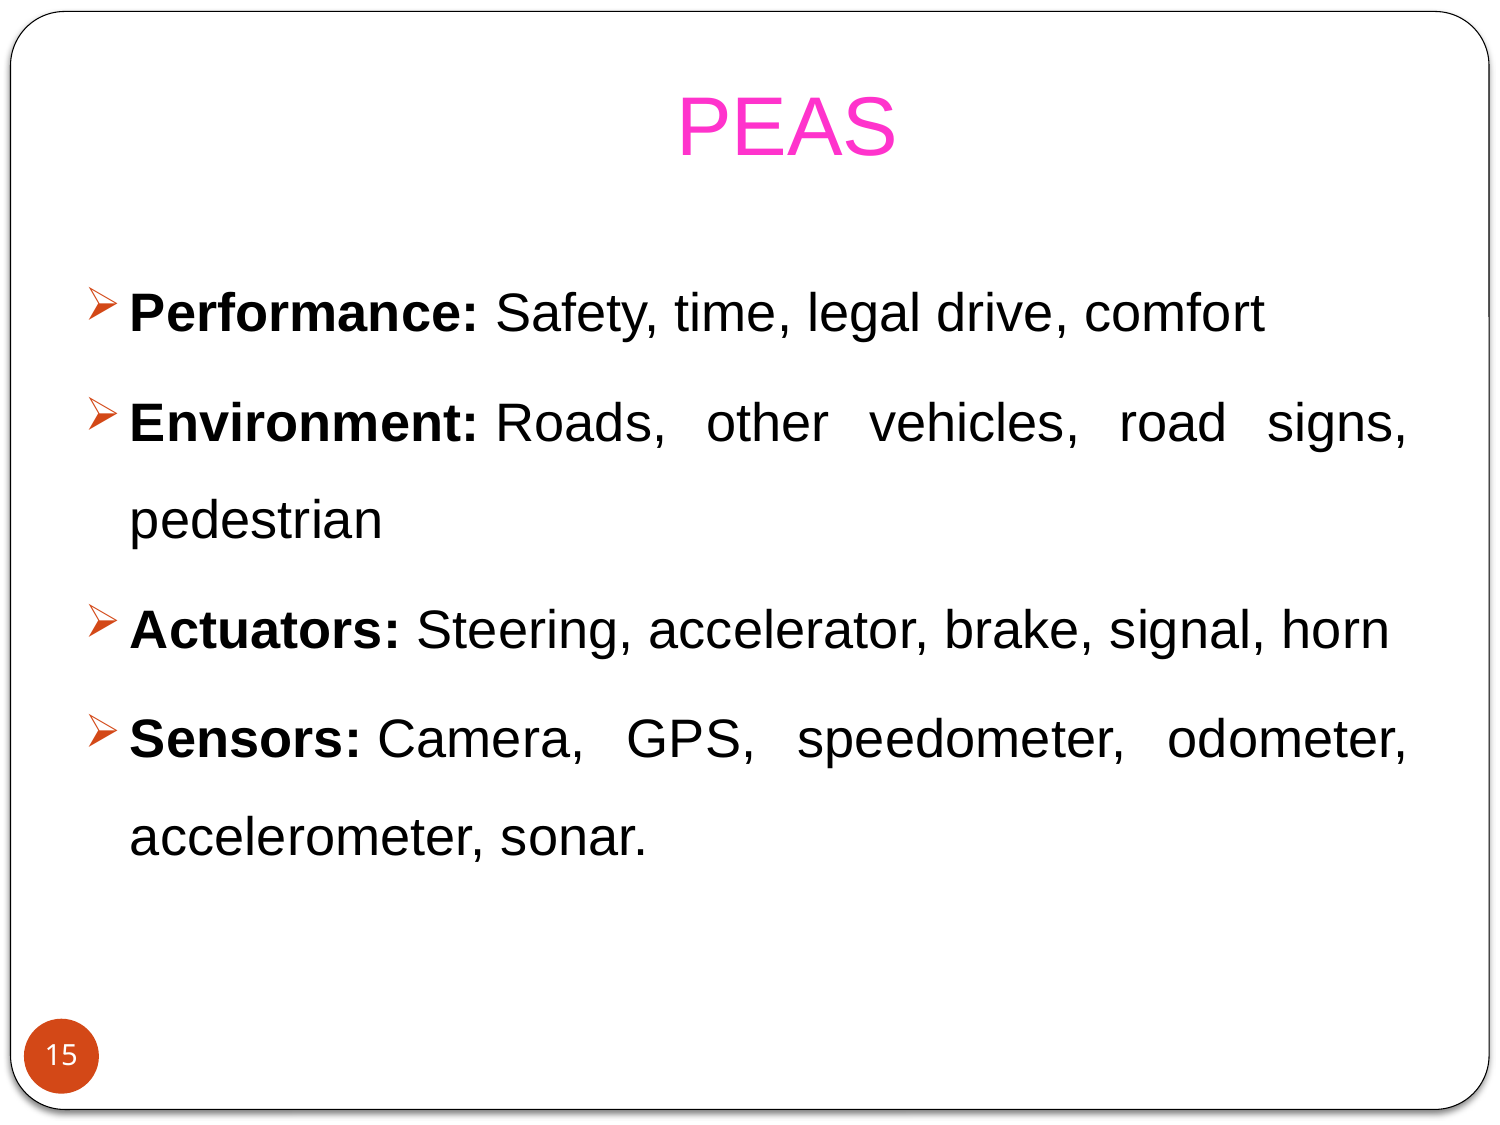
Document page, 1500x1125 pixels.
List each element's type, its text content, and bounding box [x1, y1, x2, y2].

list Performance: Safety, time, legal drive, comfort Environment: Roads, other vehicles, road signs, pedestrian Actuators: Steering, accelerator, brake, signal, horn Sensors: Camera, GPS, speedometer, odometer, accelerometer, sonar. [70, 237, 1425, 1055]
title PEAS [150, 45, 1425, 188]
slide_number 15 [23, 1018, 99, 1094]
